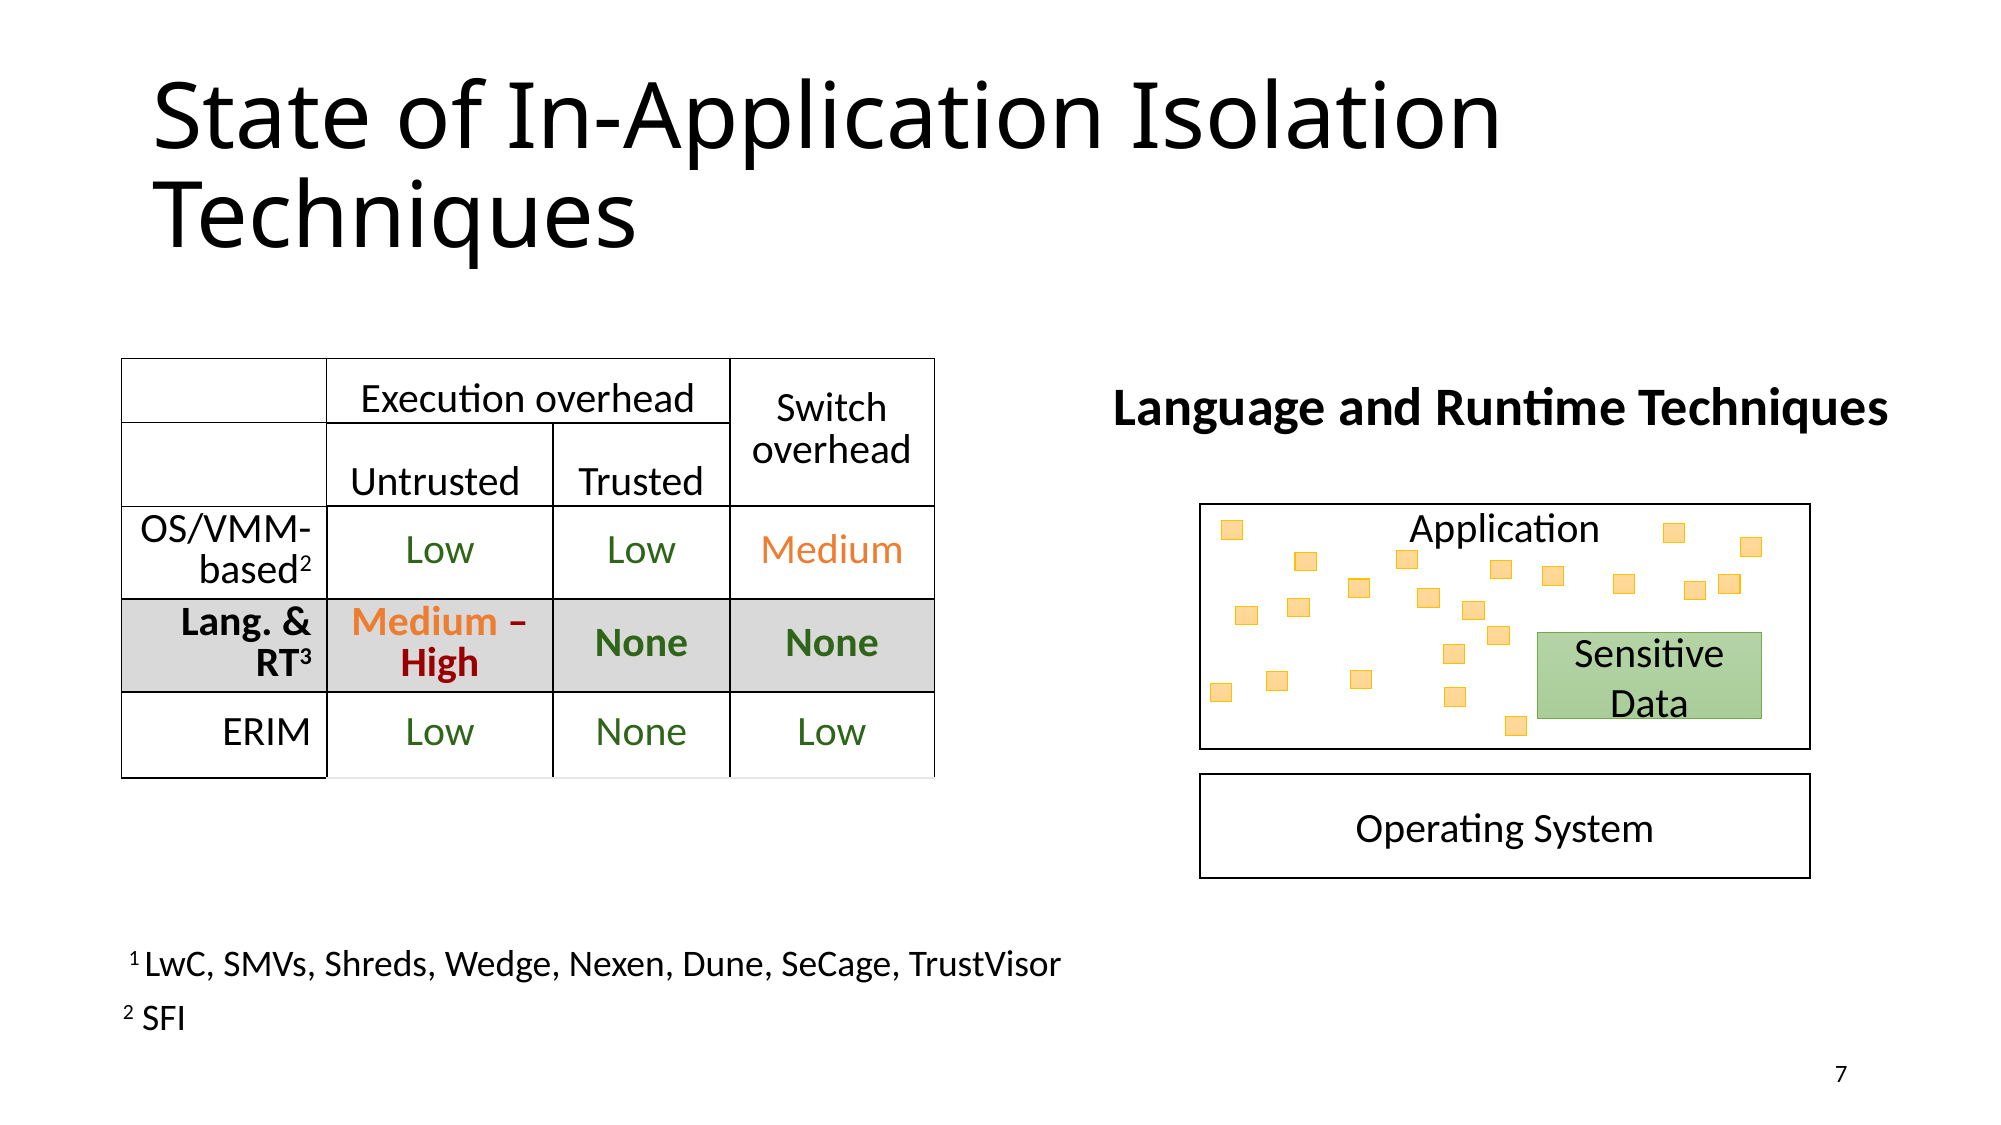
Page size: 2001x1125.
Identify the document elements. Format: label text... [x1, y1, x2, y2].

text_box [1740, 537, 1762, 557]
text_box [1542, 566, 1564, 586]
text_box Operating System [1199, 773, 1811, 879]
text_box Application [1199, 503, 1811, 750]
table_cell Medium – High [328, 600, 552, 691]
table_cell Low [731, 693, 934, 777]
table_cell OS/VMM-based2 [122, 507, 326, 598]
text_box [1287, 598, 1310, 617]
text_box [1417, 588, 1440, 608]
table_cell Low [328, 693, 552, 777]
text_box [1663, 523, 1685, 543]
text_box [1294, 552, 1317, 571]
table_cell [122, 423, 326, 506]
text_box [1490, 560, 1512, 579]
text_box [1444, 687, 1466, 707]
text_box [106, 872, 1085, 1047]
table_cell Medium [731, 507, 934, 598]
text_box [1210, 683, 1232, 702]
table_header Execution overhead [327, 359, 729, 422]
text_box Sensitive Data [1537, 632, 1762, 719]
text_box [1718, 574, 1741, 594]
table_cell Lang. & RT3 [122, 600, 326, 691]
text_box [1348, 578, 1370, 598]
table_cell ERIM [122, 693, 326, 777]
text_box [1462, 601, 1485, 620]
text_box [1235, 606, 1258, 625]
text_box [1350, 670, 1372, 689]
table_cell None [554, 693, 729, 777]
text_box [1443, 644, 1465, 664]
text_box [1684, 581, 1706, 600]
table_header Switch overhead [731, 359, 934, 505]
table_header [122, 359, 326, 422]
text_box [1221, 520, 1243, 540]
text_box [1487, 626, 1510, 645]
table_cell Low [328, 507, 552, 598]
text_box [1396, 550, 1418, 569]
slide_number 7 [1412, 1042, 1863, 1103]
text_box [1613, 574, 1635, 594]
table_cell None [554, 600, 729, 691]
table_cell Untrusted [327, 424, 552, 505]
text_box Language and Runtime Techniques [1003, 363, 2000, 444]
table_cell None [731, 600, 934, 691]
text_box [1266, 671, 1288, 691]
text_box [1505, 716, 1527, 736]
table_cell Low [554, 507, 729, 598]
title State of In-Application Isolation Techniques [137, 59, 1863, 278]
table_cell Trusted [554, 424, 729, 505]
